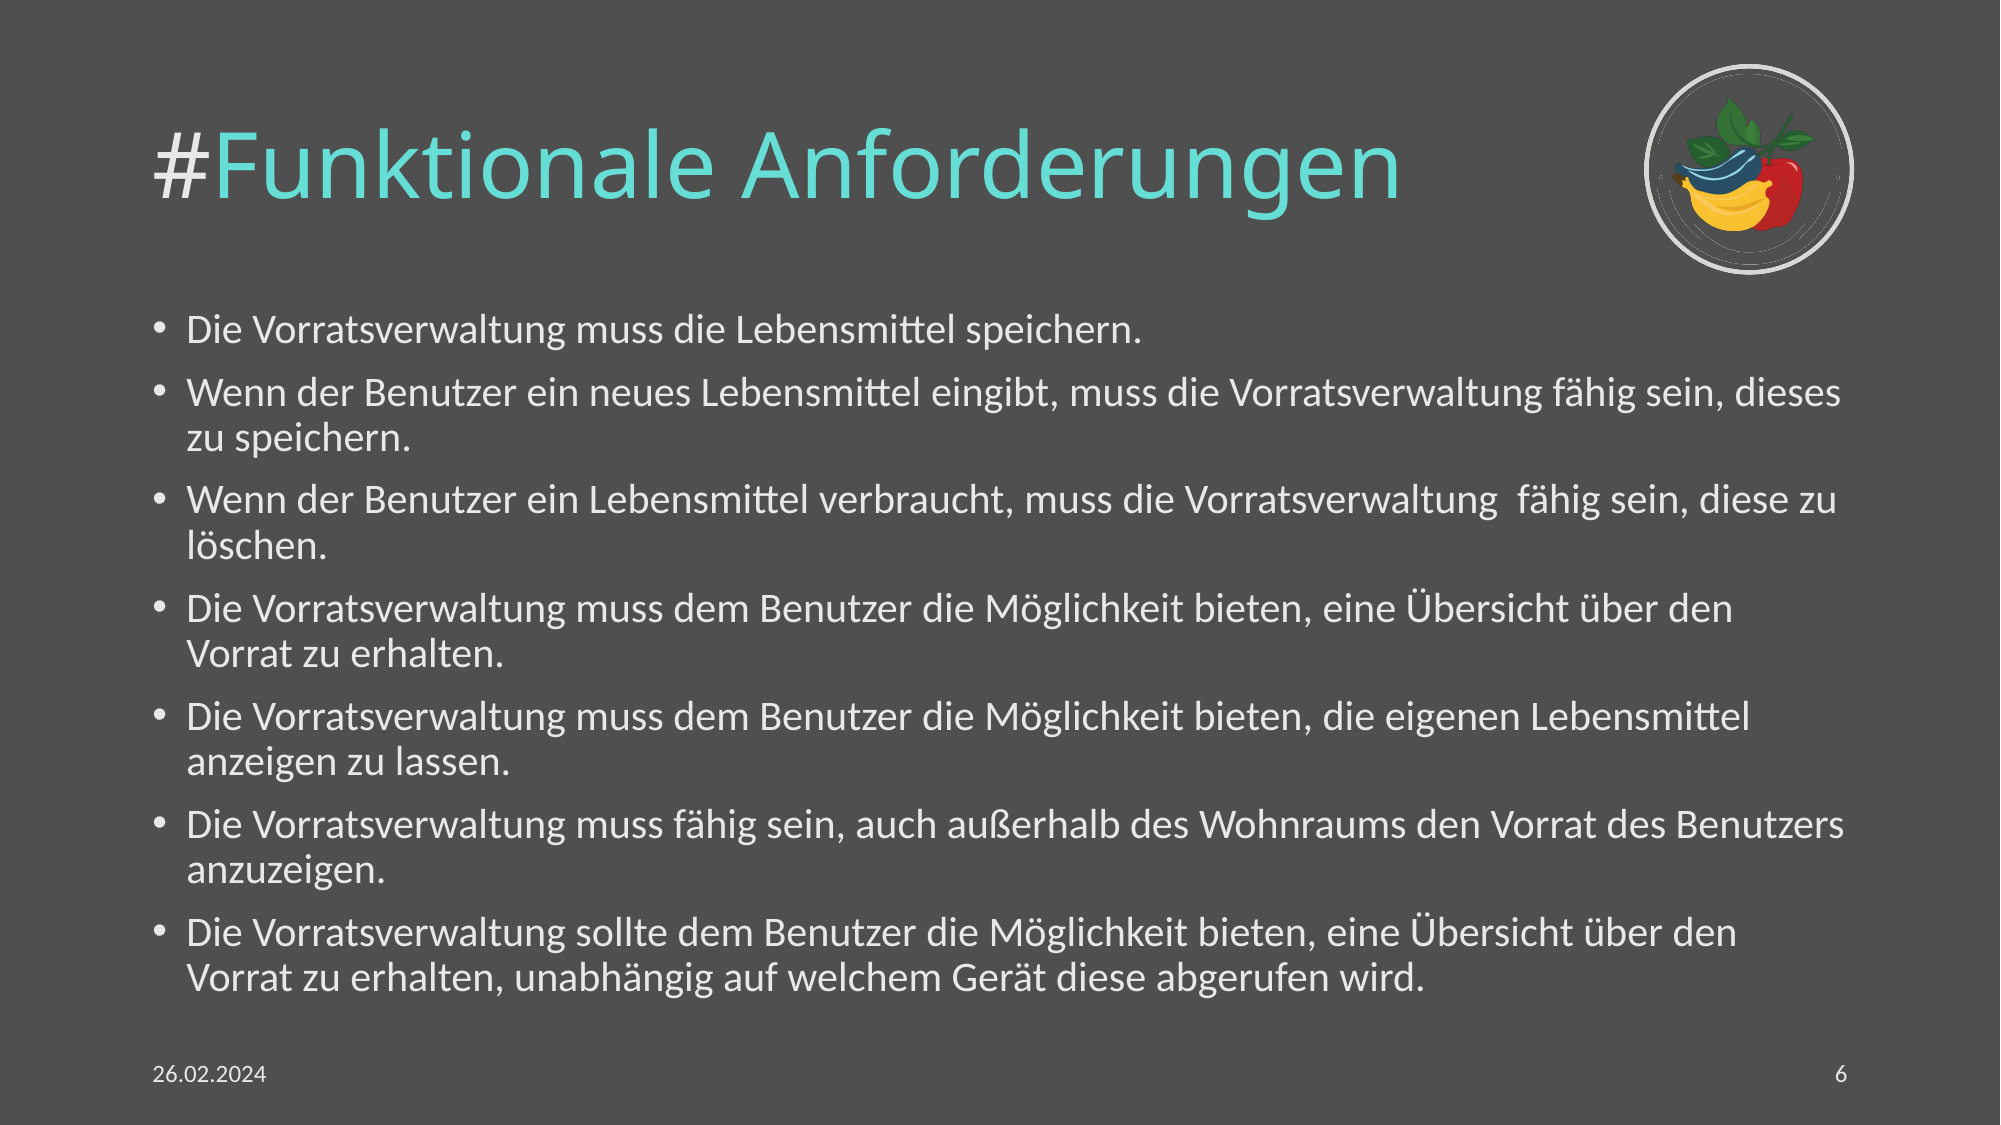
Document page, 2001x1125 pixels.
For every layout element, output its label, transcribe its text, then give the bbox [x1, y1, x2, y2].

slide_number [137, 1042, 588, 1103]
list Die Vorratsverwaltung muss die Lebensmittel speichern. Wenn der Benutzer ein neues Lebensmittel eingibt, muss die Vorratsverwaltung fähig sein, dieses zu speichern. Wenn der Benutzer ein Lebensmittel verbraucht, muss die Vorratsverwaltung fähig sein, diese zu löschen. Die Vorratsverwaltung muss dem Benutzer die Möglichkeit bieten, eine Übersicht über den Vorrat zu erhalten. Die Vorratsverwaltung muss dem Benutzer die Möglichkeit bieten, die eigenen Lebensmittel anzeigen zu lassen. Die Vorratsverwaltung muss fähig sein, auch außerhalb des Wohnraums den Vorrat des Benutzers anzuzeigen. Die Vorratsverwaltung sollte dem Benutzer die Möglichkeit bieten, eine Übersicht über den Vorrat zu erhalten, unabhängig auf welchem Gerät diese abgerufen wird. [137, 299, 1863, 1014]
title #Funktionale Anforderungen [137, 59, 1863, 278]
picture [1589, 9, 1908, 329]
slide_number 6 [1412, 1042, 1863, 1103]
